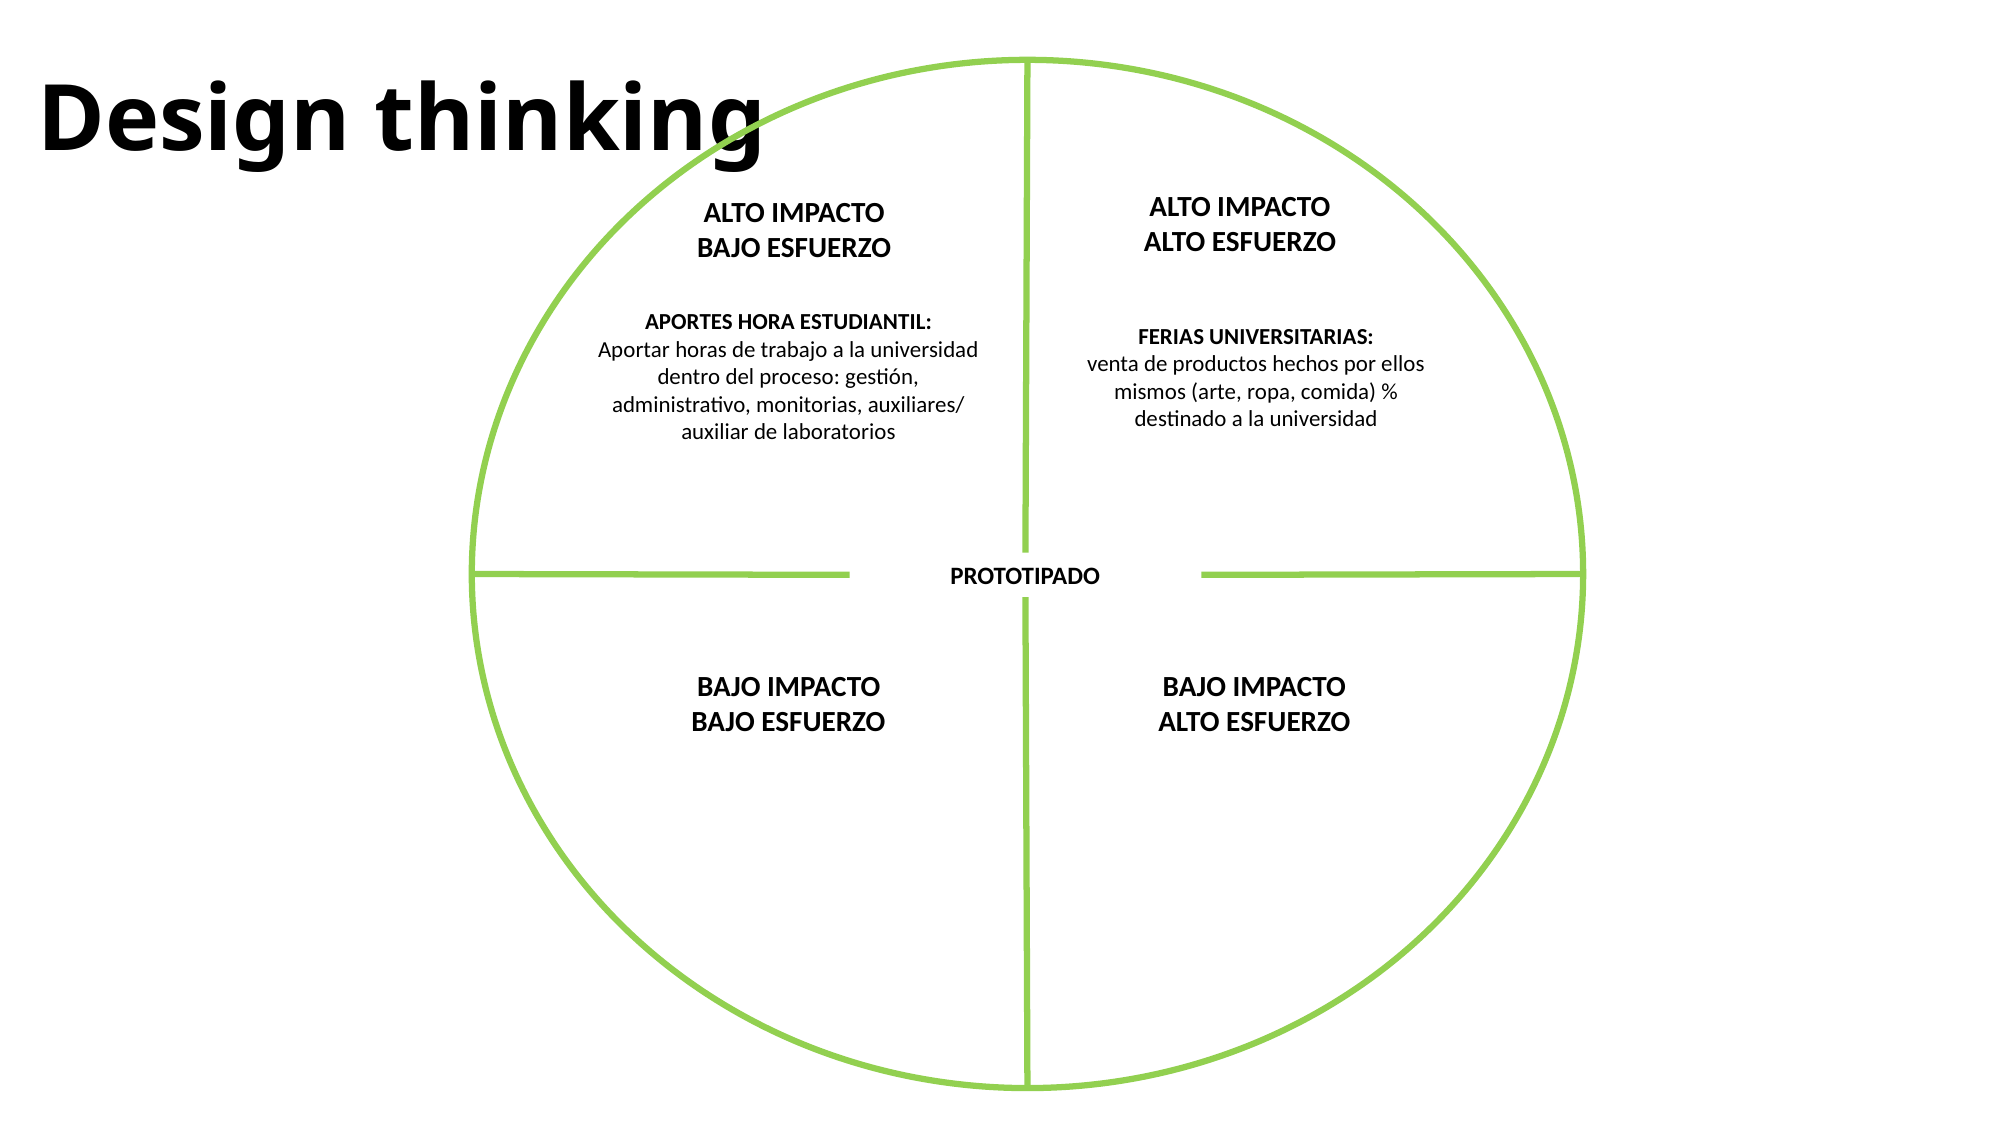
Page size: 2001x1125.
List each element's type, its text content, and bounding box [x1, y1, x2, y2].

text_box ALTO IMPACTO ALTO ESFUERZO [1064, 179, 1416, 265]
text_box BAJO IMPACTO ALTO ESFUERZO [1078, 660, 1431, 745]
text_box FERIAS UNIVERSITARIAS: venta de productos hechos por ellos mismos (arte, ropa, comida) % destinado a la universidad [1053, 313, 1459, 439]
text_box ALTO IMPACTO BAJO ESFUERZO [618, 186, 971, 271]
title Design thinking [22, 12, 1748, 230]
text_box PROTOTIPADO [849, 552, 1202, 598]
text_box BAJO IMPACTO BAJO ESFUERZO [612, 660, 965, 745]
text_box [470, 58, 1585, 1090]
text_box APORTES HORA ESTUDIANTIL: Aportar horas de trabajo a la universidad dentro del proceso: gestión, administrativo, monitorias, auxiliares/ auxiliar de laboratorios [577, 299, 1000, 479]
